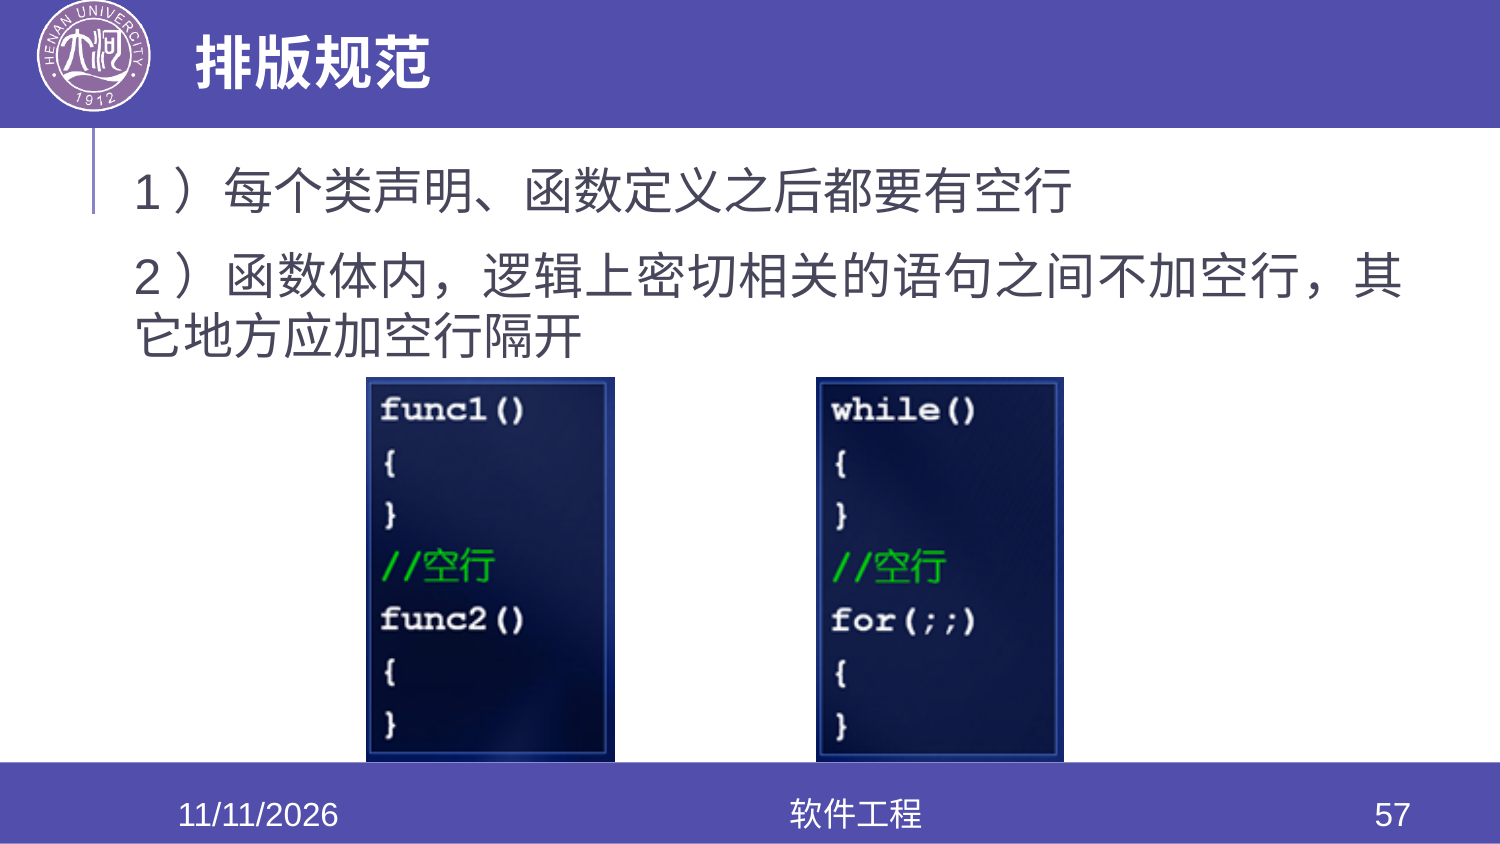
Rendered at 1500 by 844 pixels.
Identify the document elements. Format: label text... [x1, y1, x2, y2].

list 1）每个类声明、函数定义之后都要有空行 2）函数体内，逻辑上密切相关的语句之间不加空行，其它地方应加空行隔开 [126, 151, 1411, 777]
slide_number 57 [1333, 796, 1454, 830]
picture [366, 377, 615, 763]
title 排版规范 [179, 0, 1454, 136]
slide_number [126, 796, 391, 830]
footer 软件工程 [391, 796, 1322, 830]
picture [816, 377, 1065, 763]
